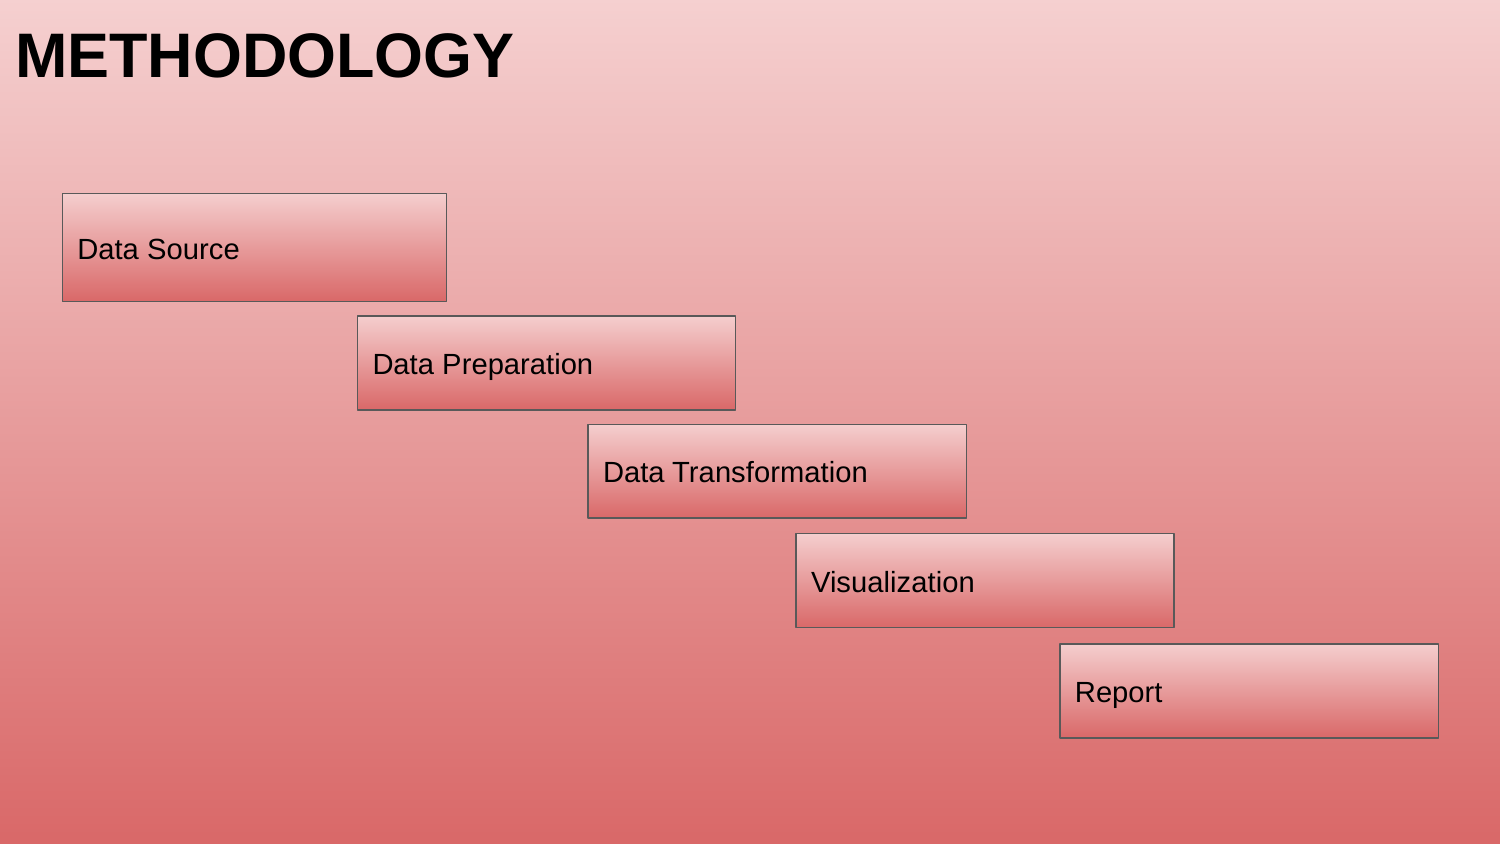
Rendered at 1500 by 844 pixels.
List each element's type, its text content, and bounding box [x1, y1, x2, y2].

text_box [471, 376, 967, 442]
text_box Data Source [62, 193, 447, 302]
text_box Report [1060, 643, 1439, 738]
title METHODOLOGY [0, 0, 1398, 94]
text_box Visualization [796, 533, 1175, 628]
text_box Data Transformation [588, 424, 967, 519]
text_box Data Preparation [357, 315, 736, 410]
